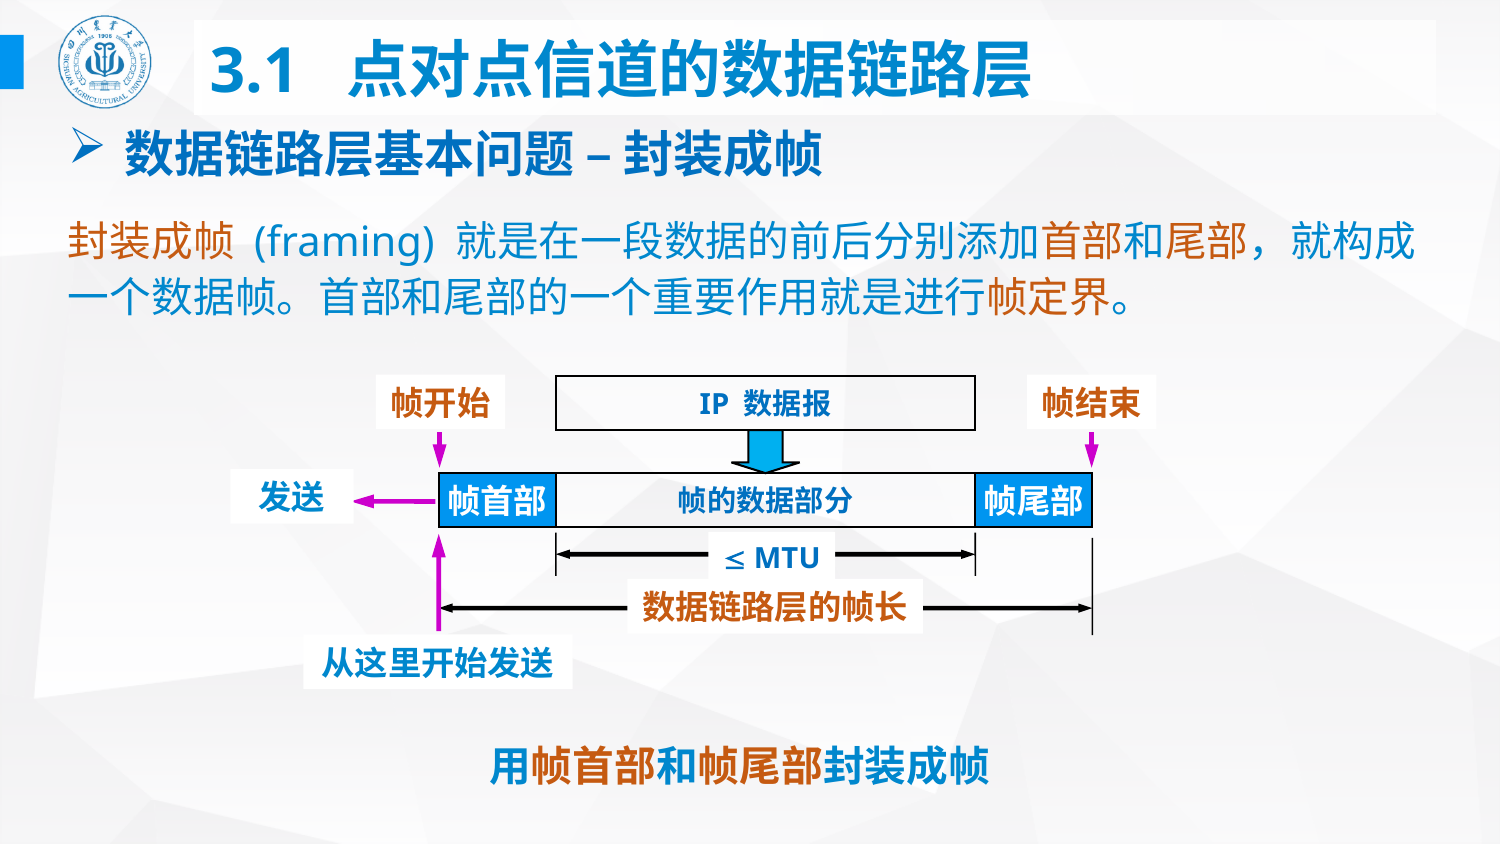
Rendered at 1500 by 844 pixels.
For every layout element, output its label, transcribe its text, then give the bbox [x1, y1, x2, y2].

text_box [229, 374, 1158, 691]
text_box 数据链路层基本问题 – 封装成帧 [53, 114, 1436, 190]
picture [0, 0, 1500, 844]
text_box 用帧首部和帧尾部封装成帧 [374, 732, 1105, 798]
text_box 封装成帧 (framing) 就是在一段数据的前后分别添加首部和尾部，就构成一个数据帧。首部和尾部的一个重要作用就是进行帧定界。 [53, 201, 1436, 329]
title 3.1 点对点信道的数据链路层 [194, 20, 1436, 114]
